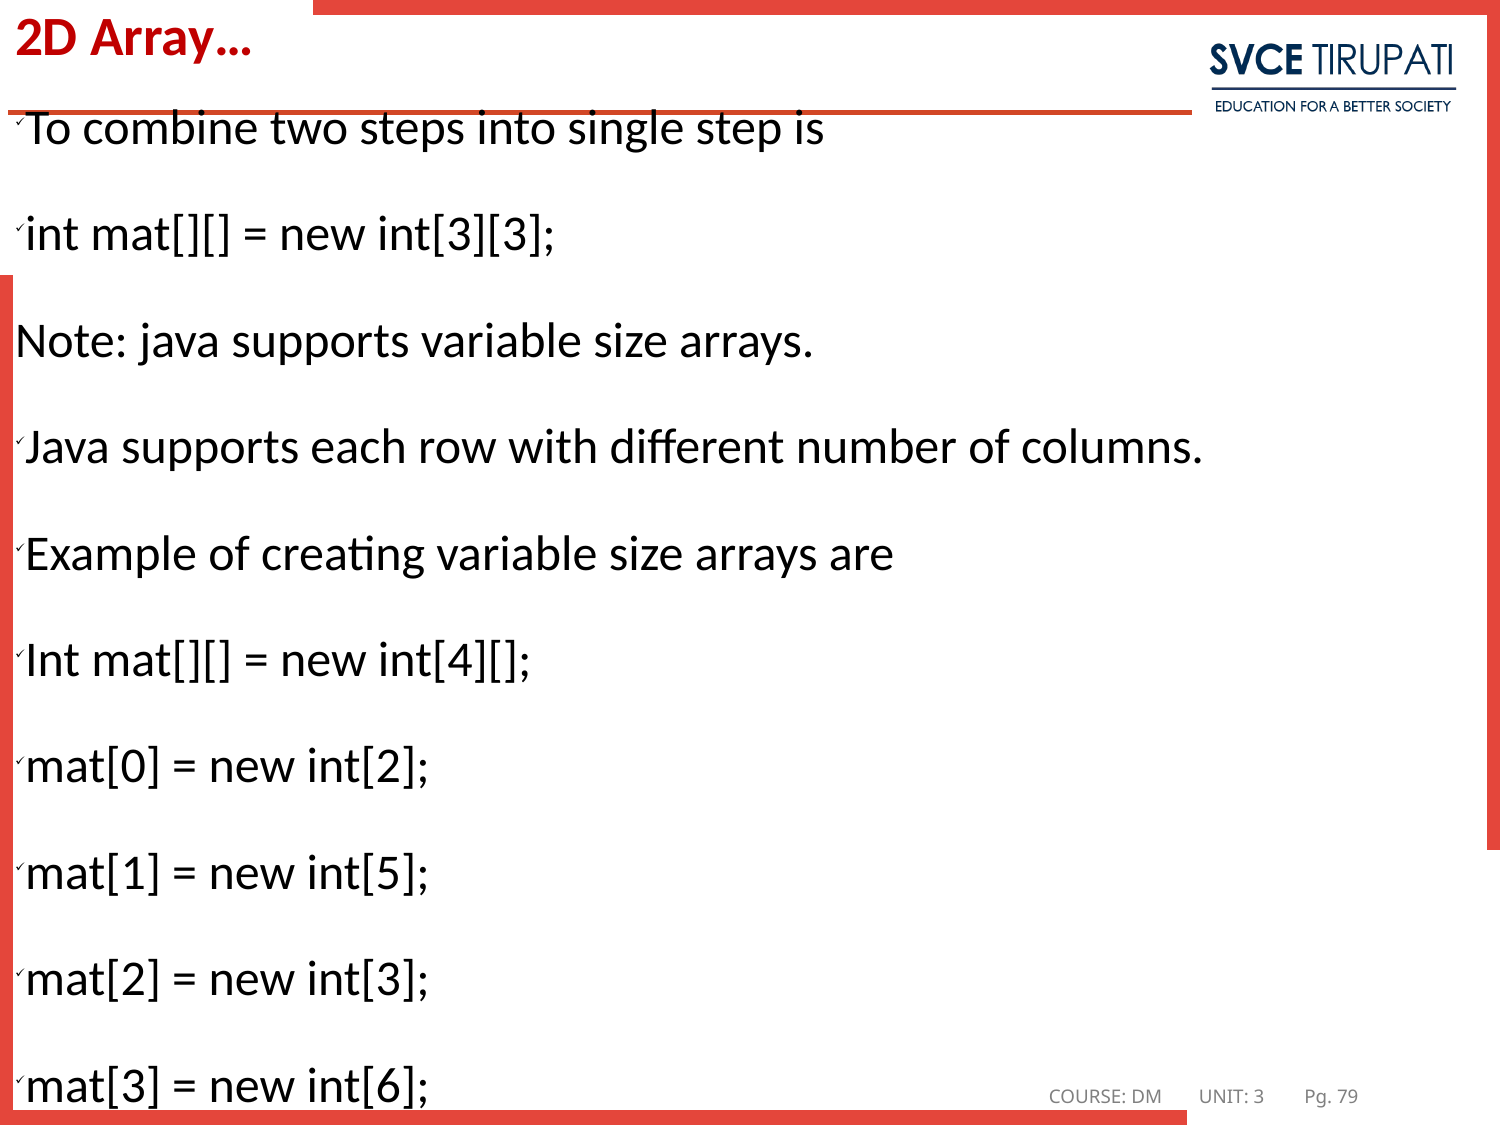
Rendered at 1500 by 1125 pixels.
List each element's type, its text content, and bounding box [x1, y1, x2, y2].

list To combine two steps into single step is int mat[][] = new int[3][3]; Note: java supports variable size arrays. Java supports each row with different number of columns. Example of creating variable size arrays are Int mat[][] = new int[4][]; mat[0] = new int[2]; mat[1] = new int[5]; mat[2] = new int[3]; mat[3] = new int[6]; [0, 75, 1425, 1125]
title 2D Array… [0, 0, 1500, 75]
picture [1425, 75, 1477, 124]
